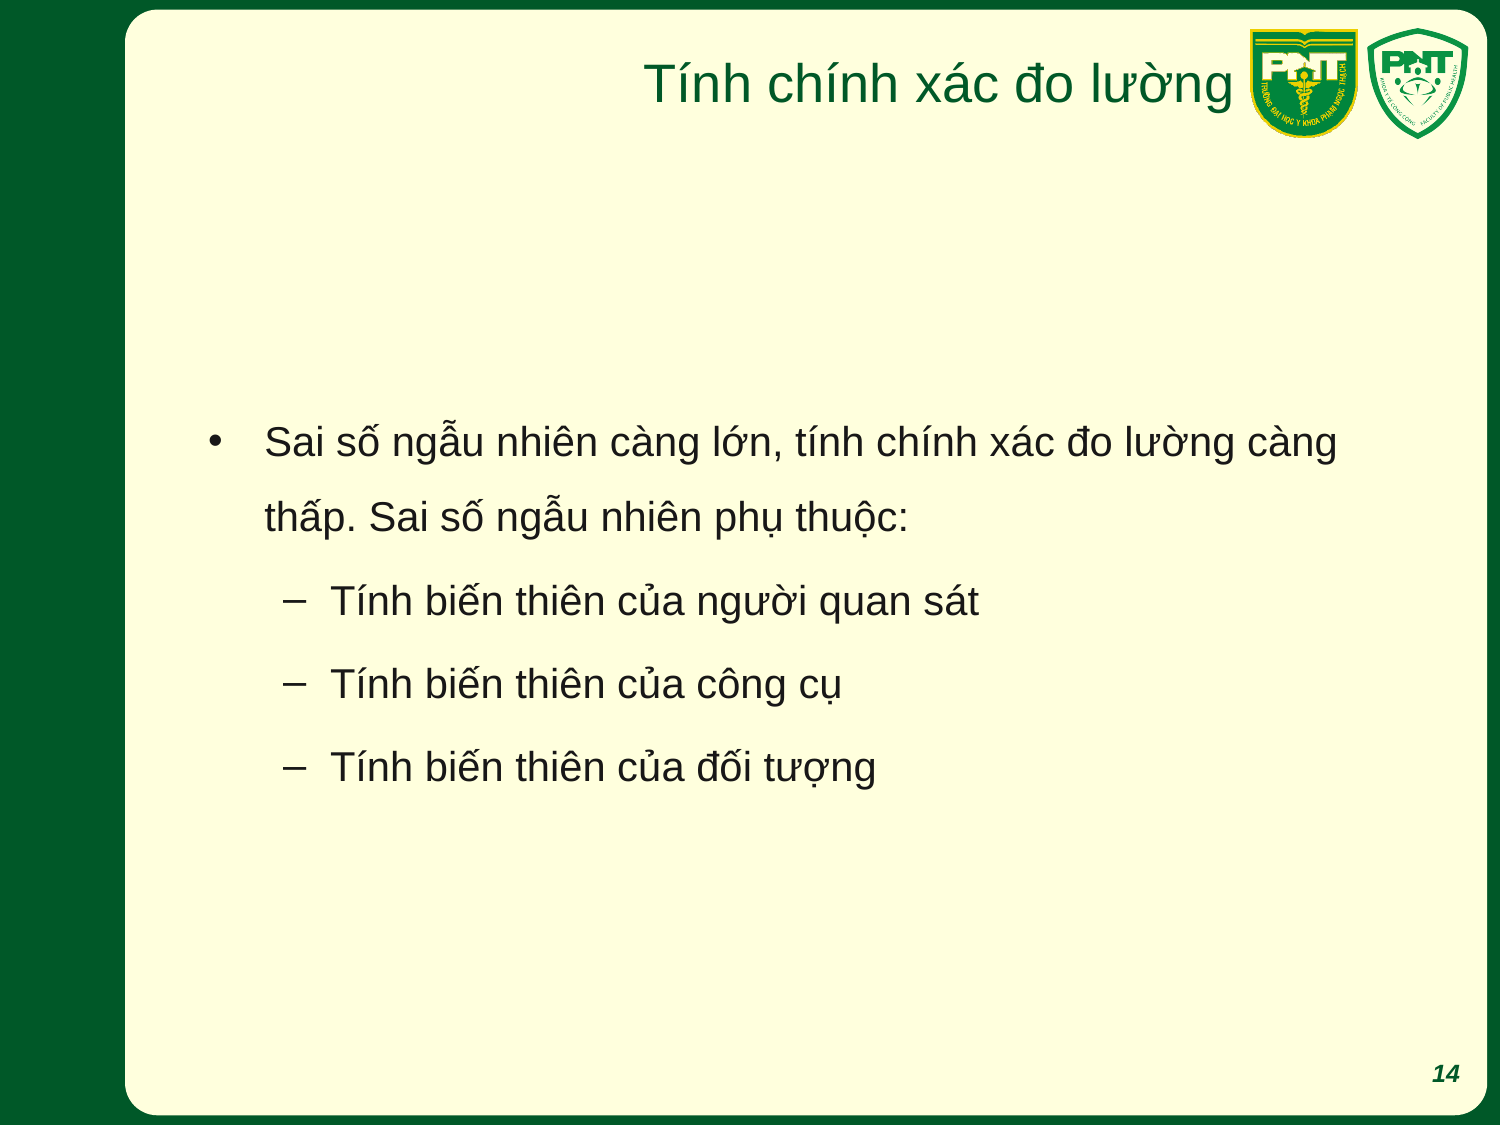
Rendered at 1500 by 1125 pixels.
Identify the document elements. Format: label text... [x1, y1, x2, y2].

title Tính chính xác đo lường [142, 24, 1251, 138]
slide_number 14 [1175, 1042, 1475, 1103]
picture [1362, 23, 1473, 144]
list Sai số ngẫu nhiên càng lớn, tính chính xác đo lường càng thấp. Sai số ngẫu nhiên phụ thuộc: Tính biến thiên của người quan sát Tính biến thiên của công cụ Tính biến thiên của đối tượng [192, 149, 1426, 1031]
picture [1251, 29, 1358, 138]
